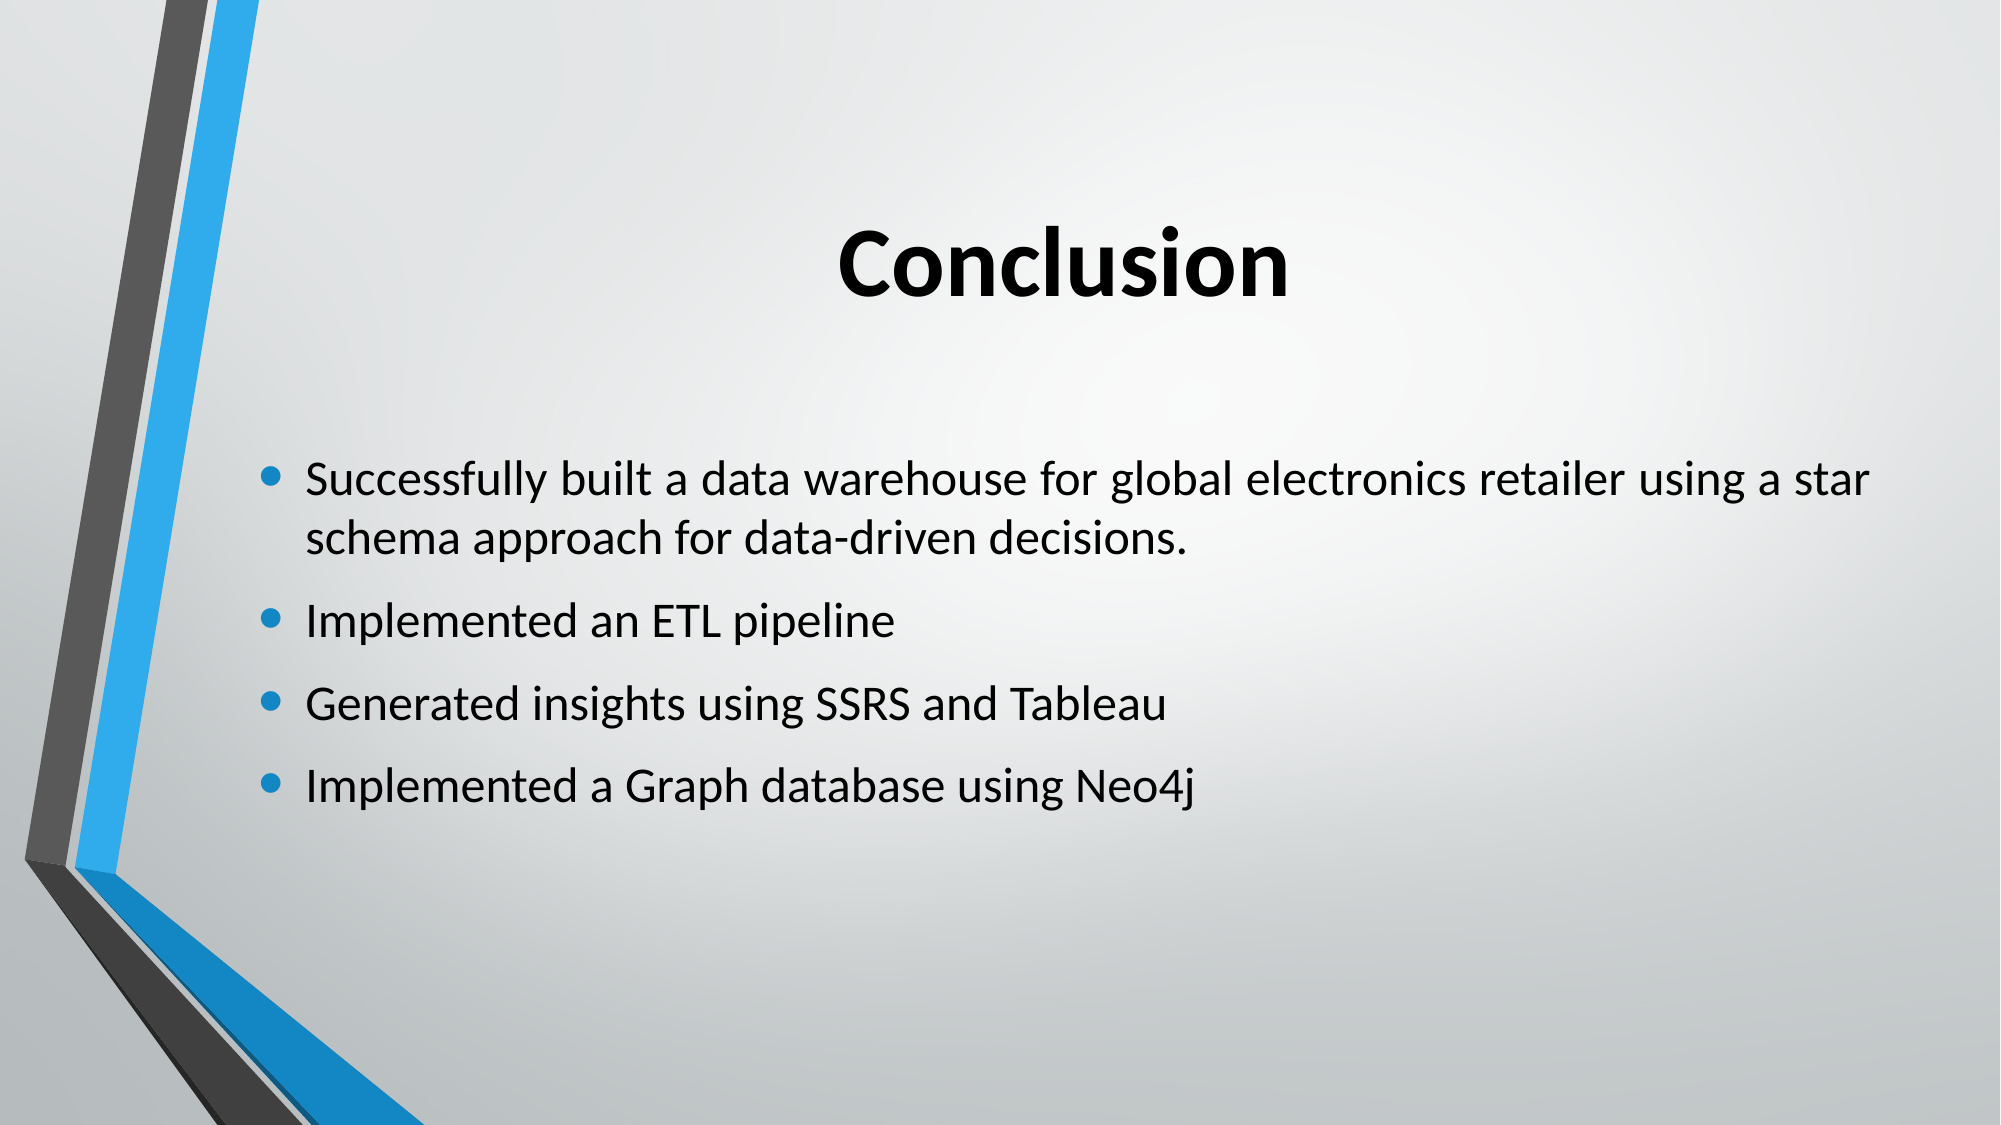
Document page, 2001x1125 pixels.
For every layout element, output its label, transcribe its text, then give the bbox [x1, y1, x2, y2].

list Successfully built a data warehouse for global electronics retailer using a star schema approach for data-driven decisions. Implemented an ETL pipeline Generated insights using SSRS and Tableau Implemented a Graph database using Neo4j [243, 437, 1887, 950]
title Conclusion [243, 112, 1887, 400]
